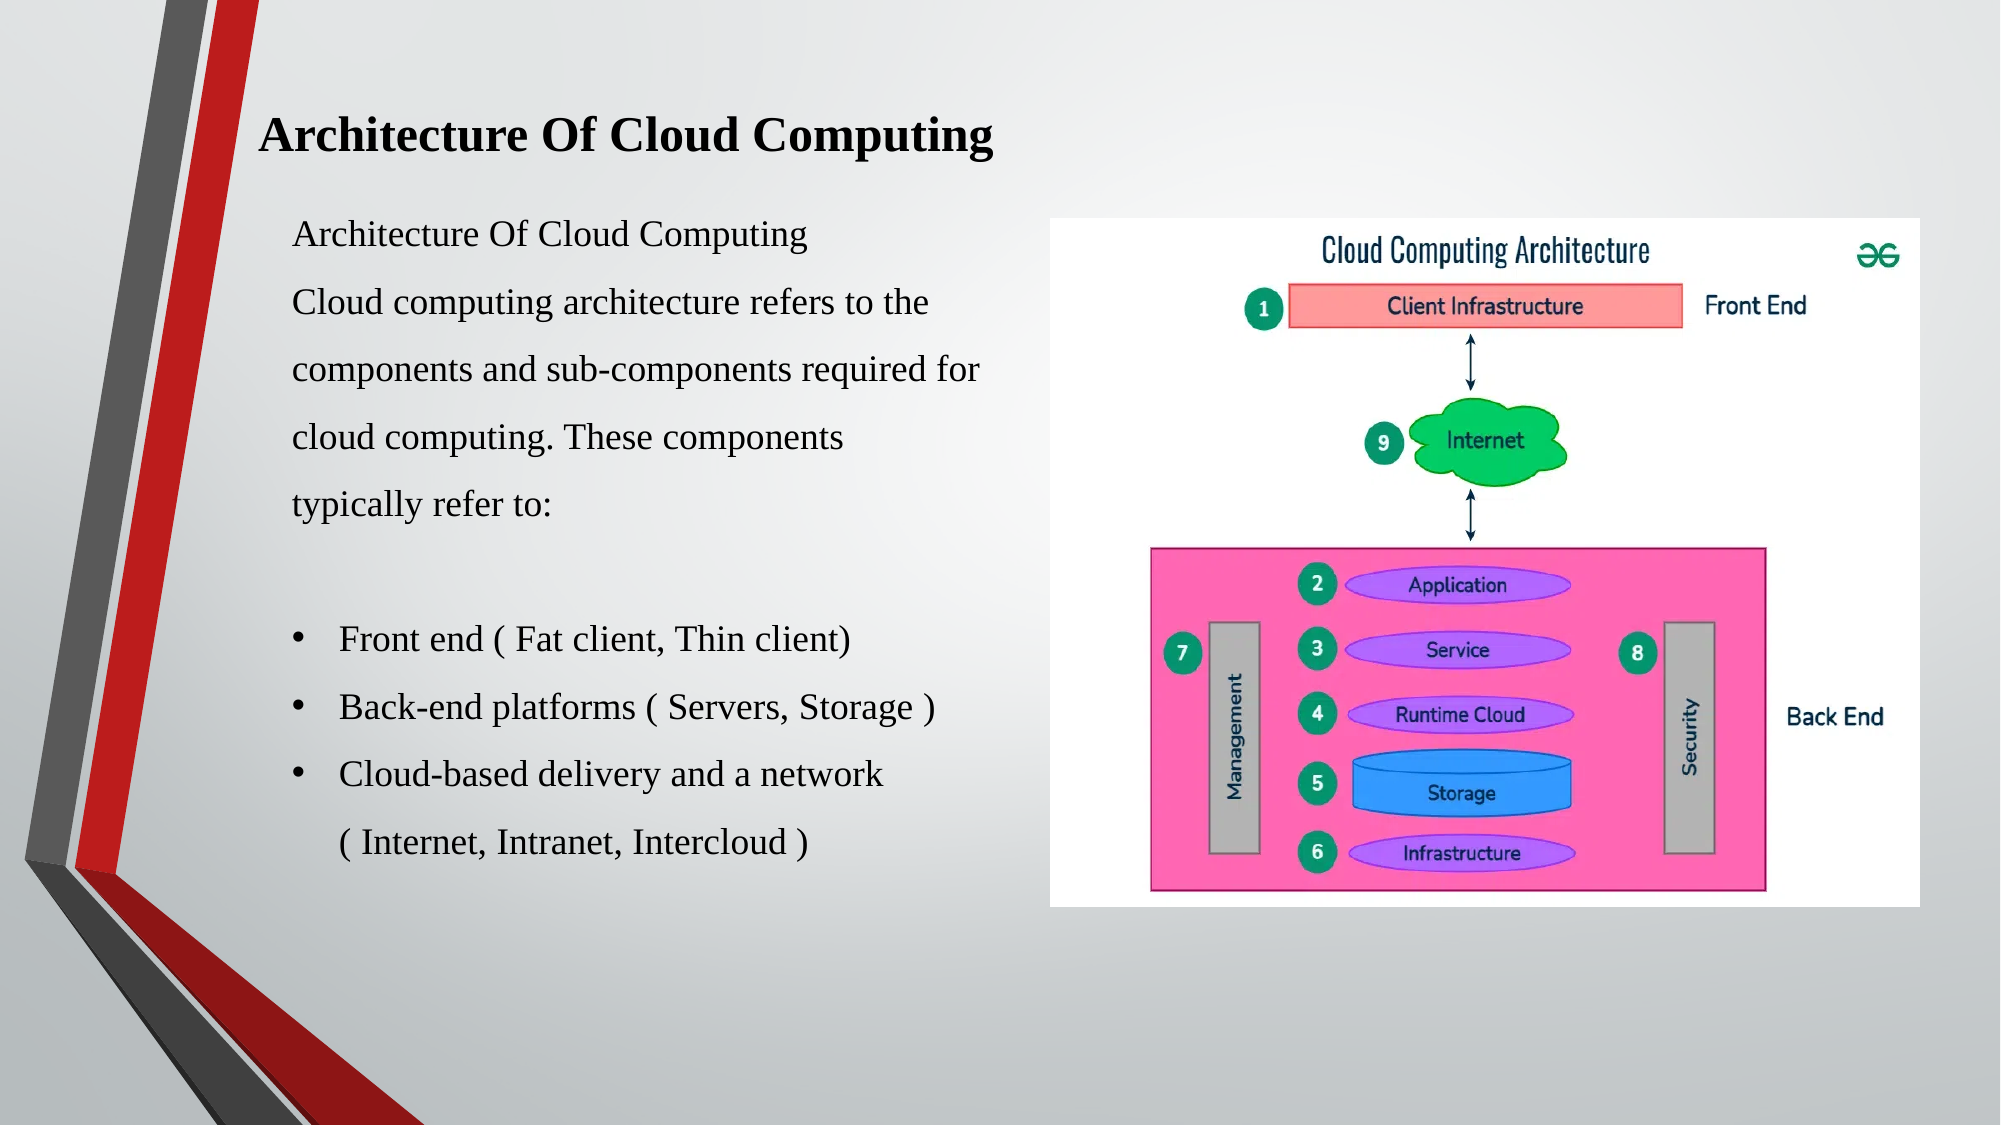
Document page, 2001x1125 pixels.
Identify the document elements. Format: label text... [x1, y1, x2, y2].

picture [1050, 217, 1921, 907]
text_box Architecture Of Cloud Computing [243, 93, 1887, 180]
text_box Architecture Of Cloud Computing Cloud computing architecture refers to the components and sub-components required for cloud computing. These components typically refer to: Front end ( Fat client, Thin client) Back-end platforms ( Servers, Storage ) Cloud-based delivery and a network ( Internet, Intranet, Intercloud ) [277, 179, 1000, 870]
